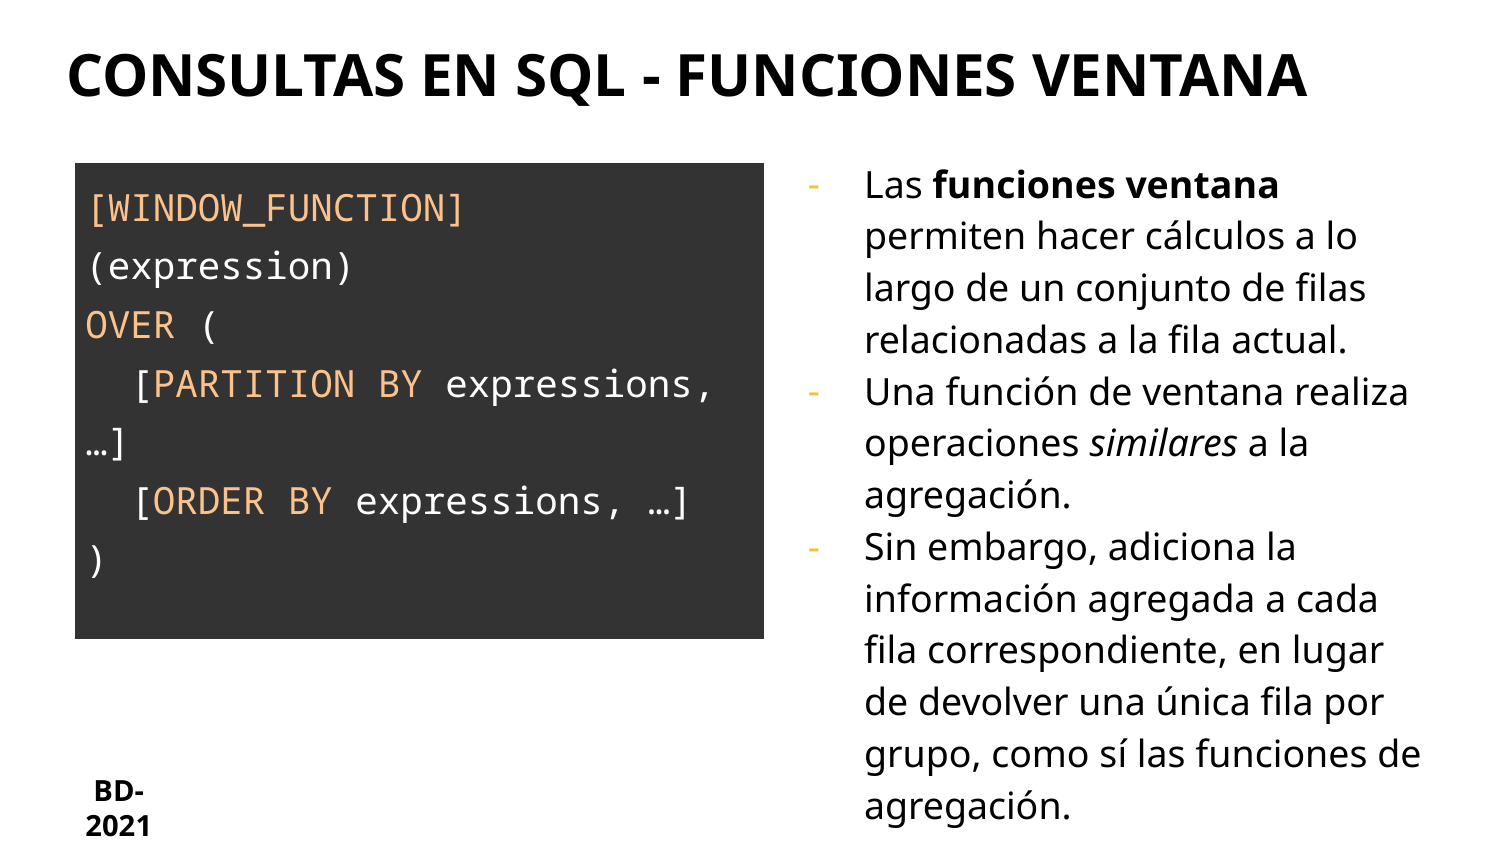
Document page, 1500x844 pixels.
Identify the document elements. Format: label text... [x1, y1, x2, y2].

title CONSULTAS EN SQL - FUNCIONES VENTANA [51, 23, 1449, 117]
table_header [WINDOW_FUNCTION] (expression) OVER ( [PARTITION BY expressions, …] [ORDER BY expressions, …] ) [75, 163, 764, 639]
list Las funciones ventana permiten hacer cálculos a lo largo de un conjunto de filas relacionadas a la fila actual. Una función de ventana realiza operaciones similares a la agregación. Sin embargo, adiciona la información agregada a cada fila correspondiente, en lugar de devolver una única fila por grupo, como sí las funciones de agregación. [774, 139, 1449, 700]
